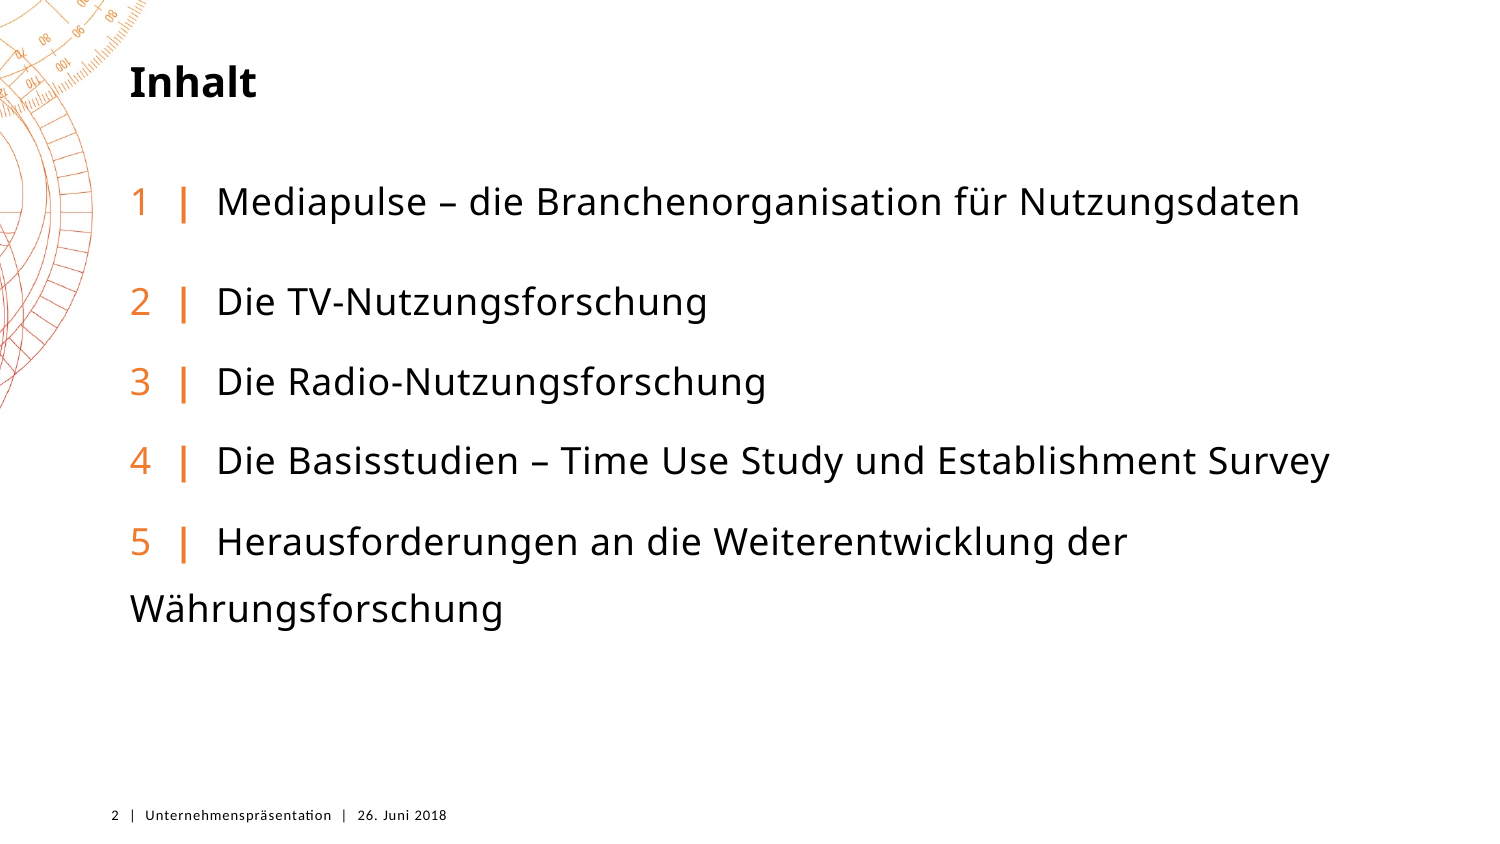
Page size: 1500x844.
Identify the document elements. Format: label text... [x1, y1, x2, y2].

picture [0, 0, 171, 415]
title Inhalt [129, 55, 1448, 109]
list 1 | Mediapulse – die Branchenorganisation für Nutzungsdaten 2 | Die TV-Nutzungsforschung 3 | Die Radio-Nutzungsforschung 4 | Die Basisstudien – Time Use Study und Establishment Survey 5 | Herausforderungen an die Weiterentwicklung der Währungsforschung [129, 197, 1459, 629]
